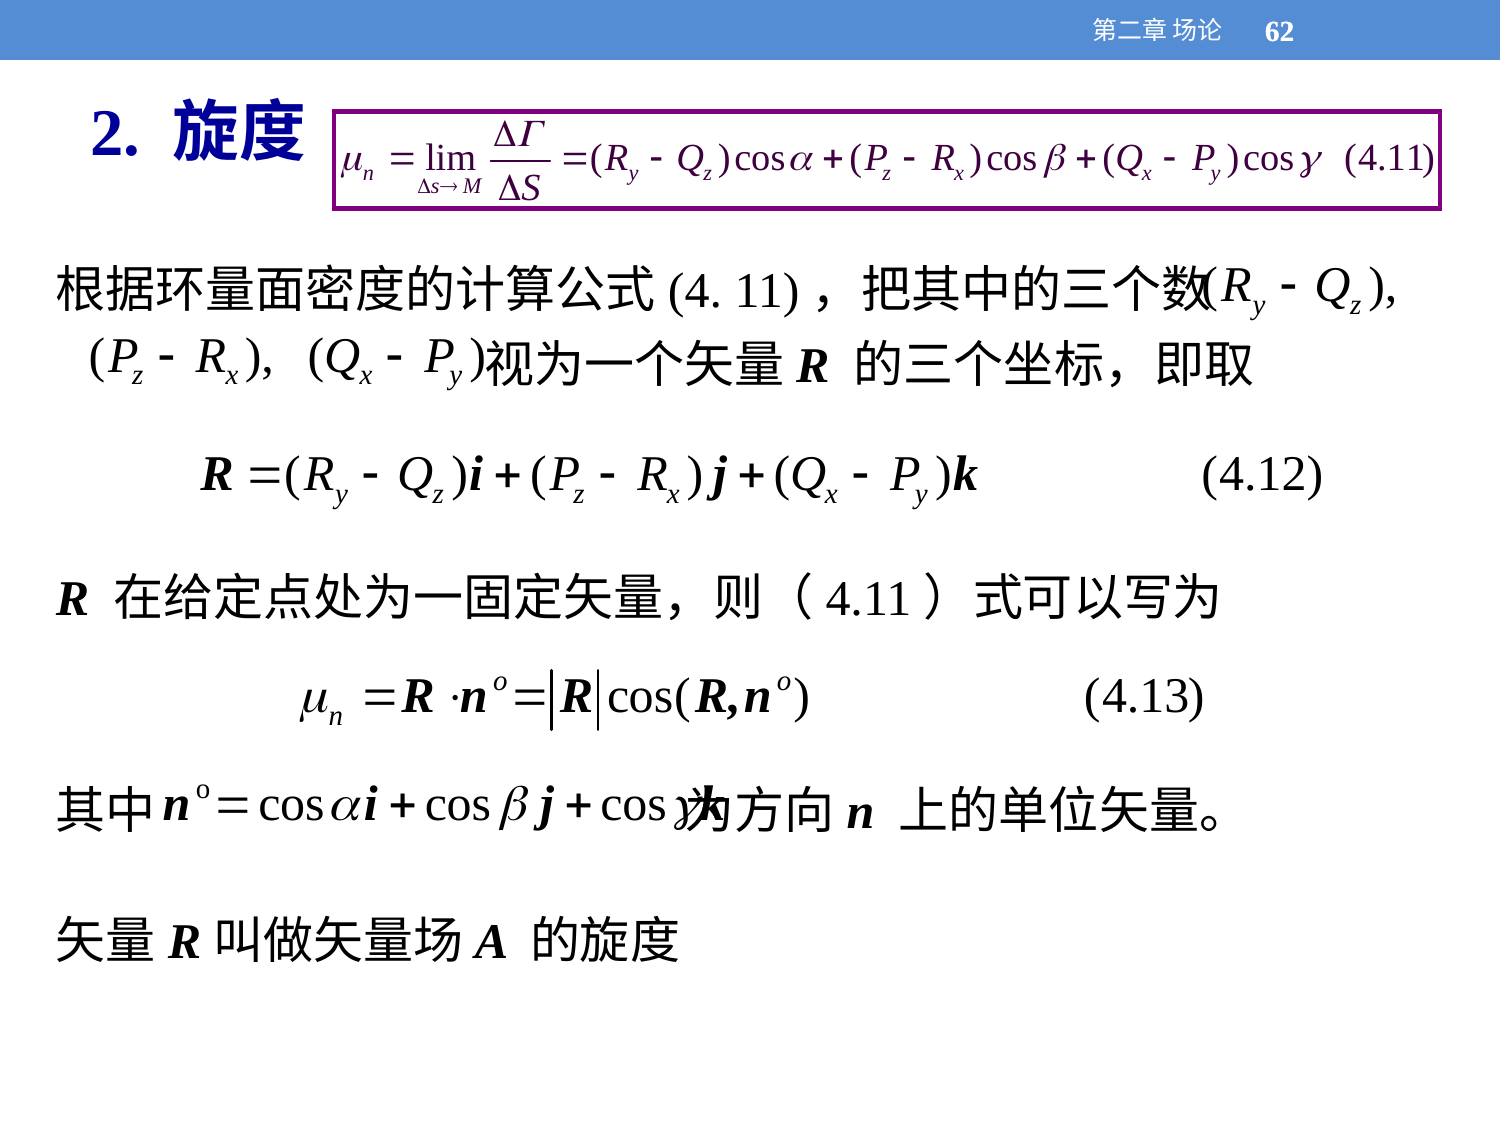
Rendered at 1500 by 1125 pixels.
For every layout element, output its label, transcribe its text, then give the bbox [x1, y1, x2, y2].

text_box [85, 328, 491, 398]
text_box R 在给定点处为一固定矢量，则（4.11）式可以写为 [41, 558, 1441, 634]
text_box 其中 为方向n 上的单位矢量。 [755, 771, 1441, 846]
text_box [293, 662, 1209, 736]
text_box 矢量R叫做矢量场A 的旋度 [41, 901, 1441, 976]
text_box 根据环量面密度的计算公式(4. 11)，把其中的三个数 视为一个矢量R 的三个坐标，即取 [41, 235, 1441, 401]
list 2. 旋度 [75, 90, 1471, 183]
text_box 第二章 场论 [562, 3, 1238, 57]
text_box 62 [1250, 3, 1425, 57]
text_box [194, 446, 1327, 516]
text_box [159, 770, 752, 838]
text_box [1198, 257, 1423, 327]
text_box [336, 113, 1438, 207]
text_box 其中 为方向n 上的单位矢量。 [41, 771, 160, 846]
